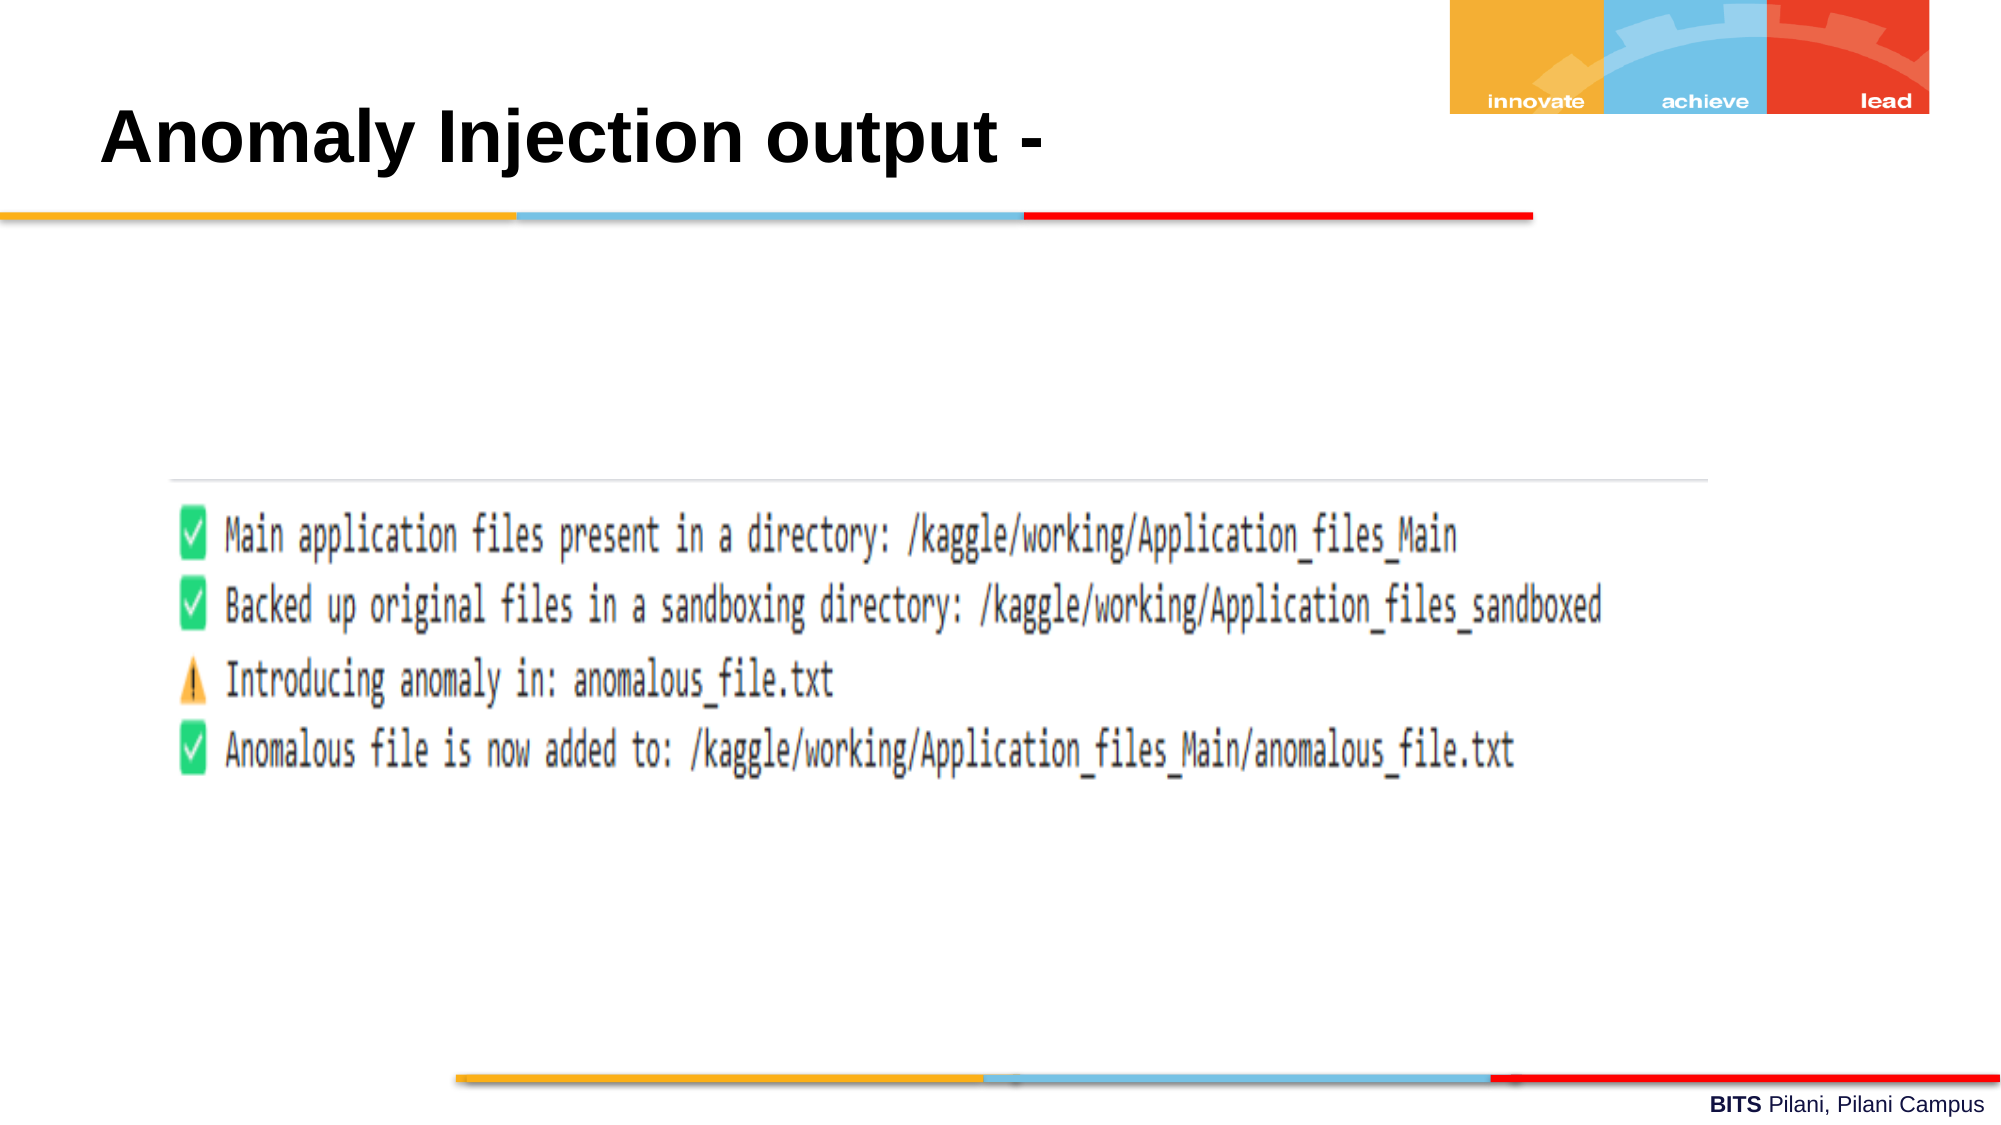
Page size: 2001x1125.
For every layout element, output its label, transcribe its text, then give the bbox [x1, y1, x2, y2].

title Anomaly Injection output - [99, 44, 1900, 233]
picture [161, 479, 1708, 815]
picture [1449, 0, 1930, 114]
